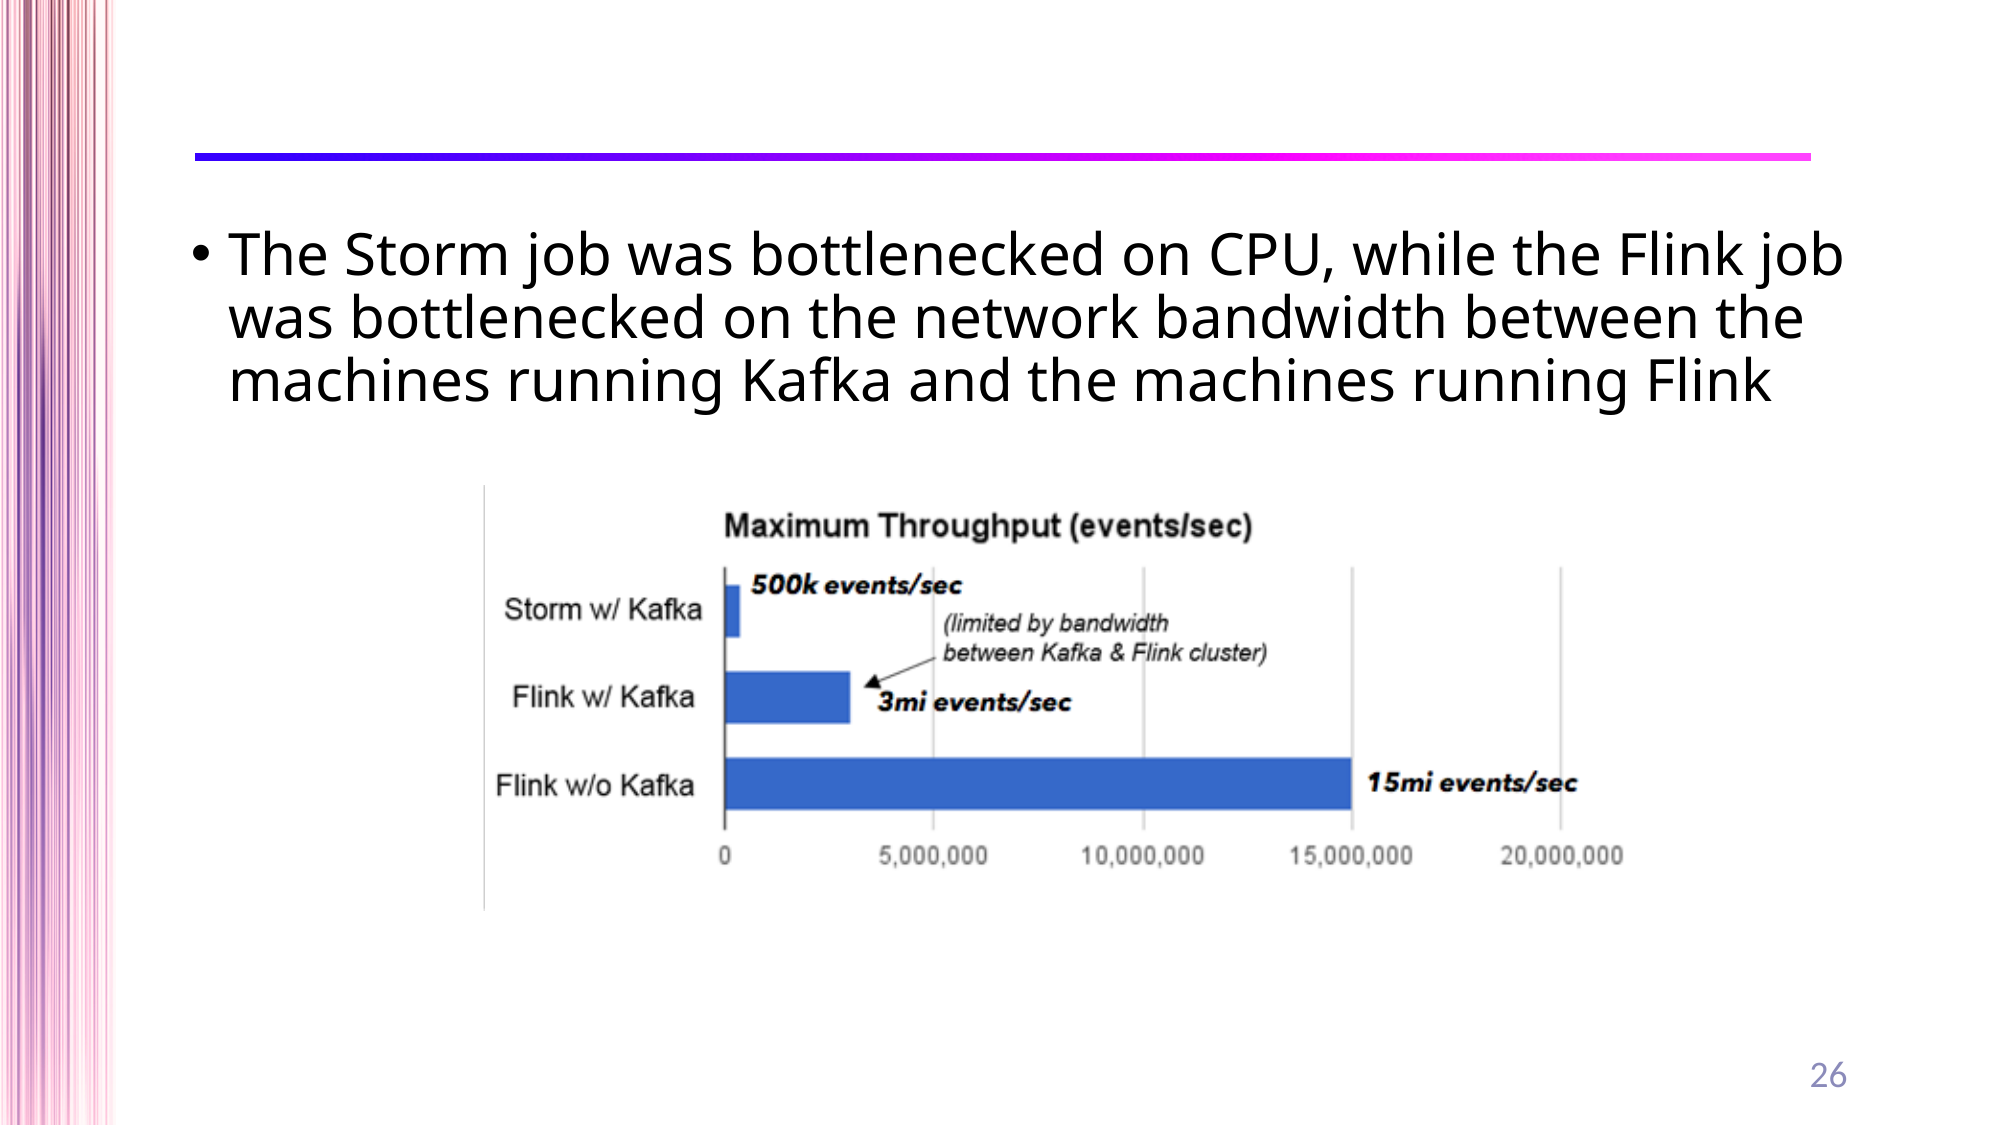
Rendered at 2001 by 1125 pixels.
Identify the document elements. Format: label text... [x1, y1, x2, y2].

picture [195, 153, 1811, 161]
list The Storm job was bottlenecked on CPU, while the Flink job was bottlenecked on the network bandwidth between the machines running Kafka and the machines running Flink [175, 217, 1901, 1002]
slide_number 26 [1412, 1042, 1863, 1103]
picture [0, 0, 116, 1125]
picture [477, 485, 1723, 911]
